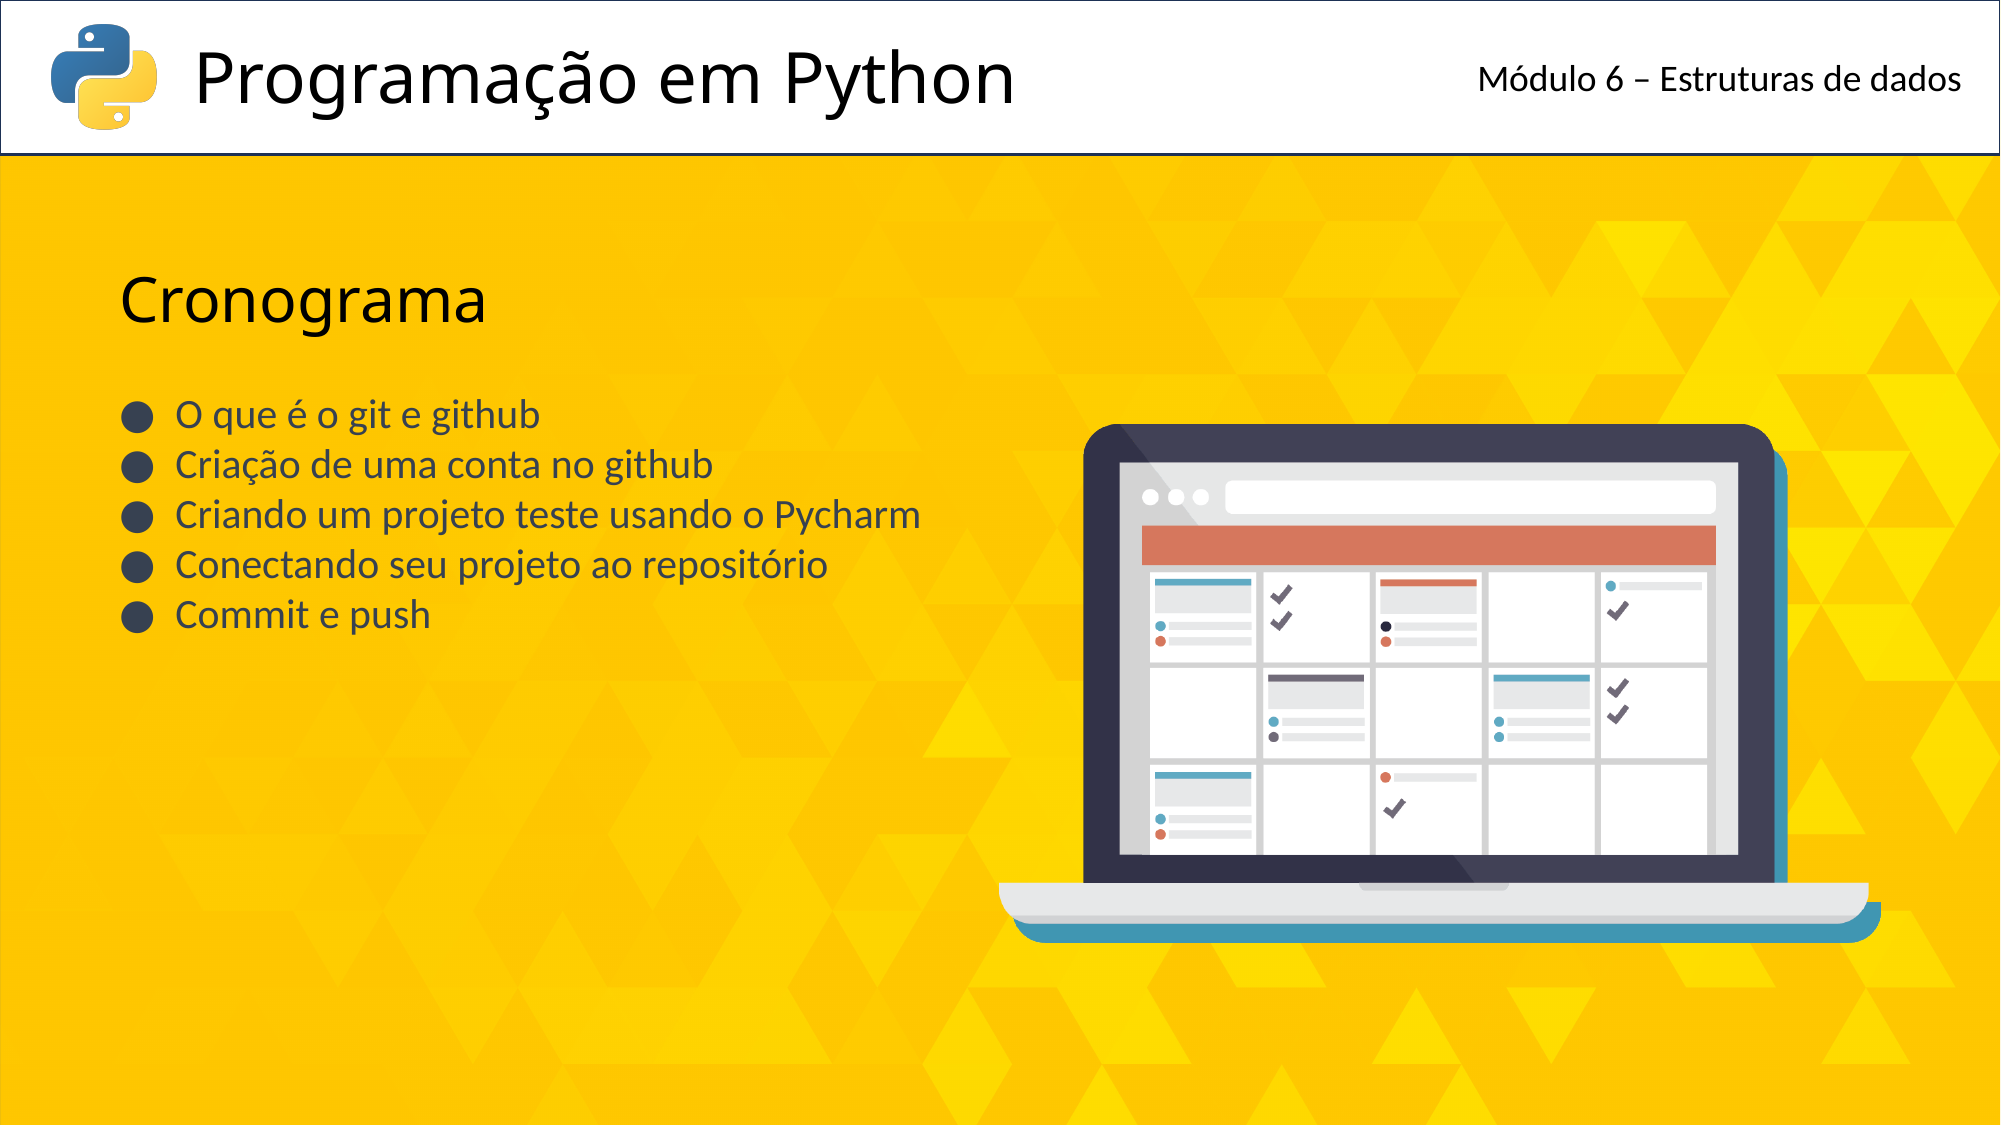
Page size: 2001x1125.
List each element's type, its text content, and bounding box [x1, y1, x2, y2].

text_box O que é o git e github Criação de uma conta no github Criando um projeto teste usando o Pycharm Conectando seu projeto ao repositório Commit e push [104, 372, 986, 1048]
title Programação em Python [178, 24, 1822, 126]
picture [0, 0, 2001, 1125]
text_box [0, 0, 2000, 156]
text_box Módulo 6 – Estruturas de dados [1166, 0, 1978, 107]
subtitle Cronograma [104, 261, 1822, 344]
picture [51, 24, 157, 130]
